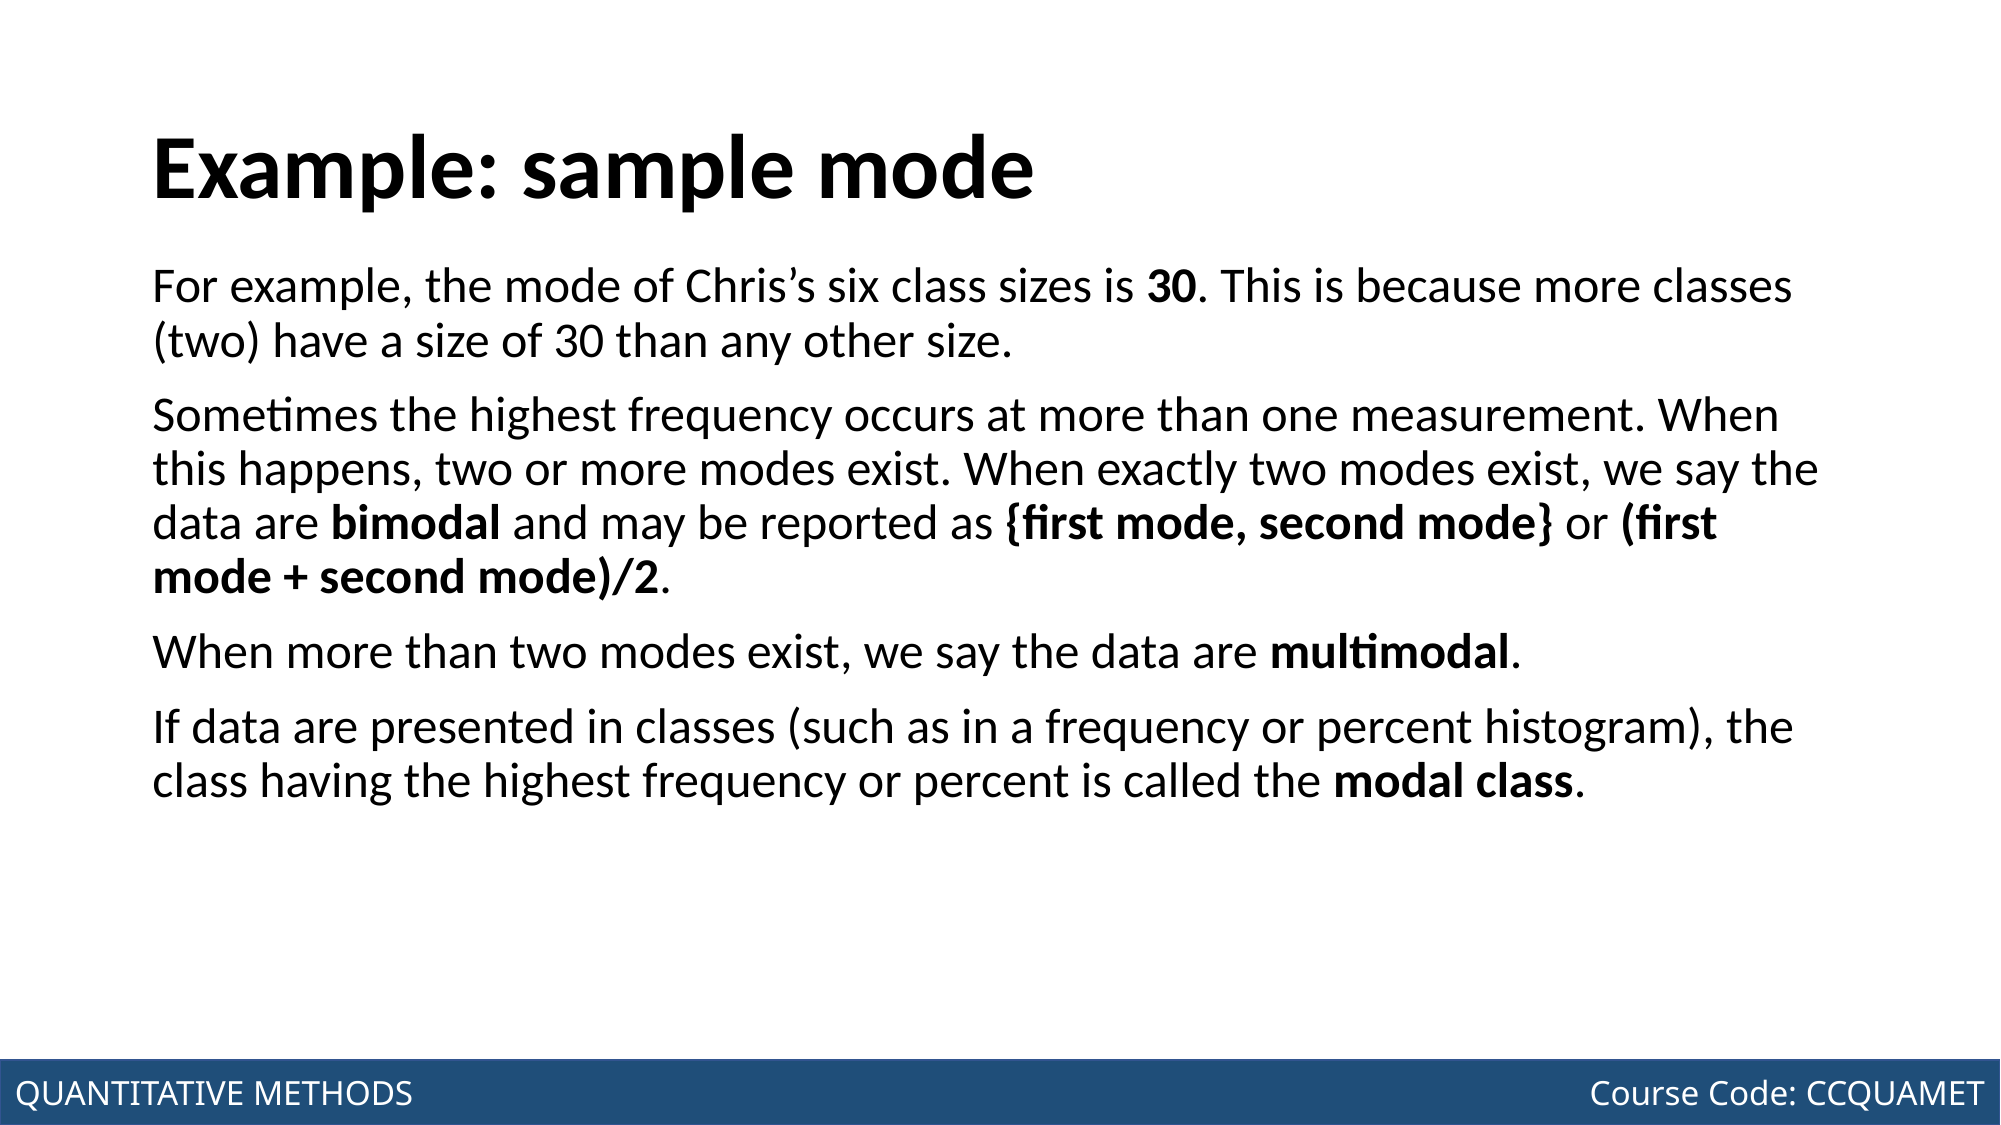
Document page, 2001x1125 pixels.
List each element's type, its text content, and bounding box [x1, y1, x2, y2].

title Example: sample mode [137, 59, 1863, 252]
text_box Course Code: CCQUAMET [1516, 1064, 2000, 1120]
text_box [0, 1059, 2000, 1125]
text_box QUANTITATIVE METHODS [0, 1064, 595, 1120]
list For example, the mode of Chris’s six class sizes is 30. This is because more classes (two) have a size of 30 than any other size. Sometimes the highest frequency occurs at more than one measurement. When this happens, two or more modes exist. When exactly two modes exist, we say the data are bimodal and may be reported as {first mode, second mode} or (first mode + second mode)/2. When more than two modes exist, we say the data are multimodal. If data are presented in classes (such as in a frequency or percent histogram), the class having the highest frequency or percent is called the modal class. [137, 252, 1863, 922]
